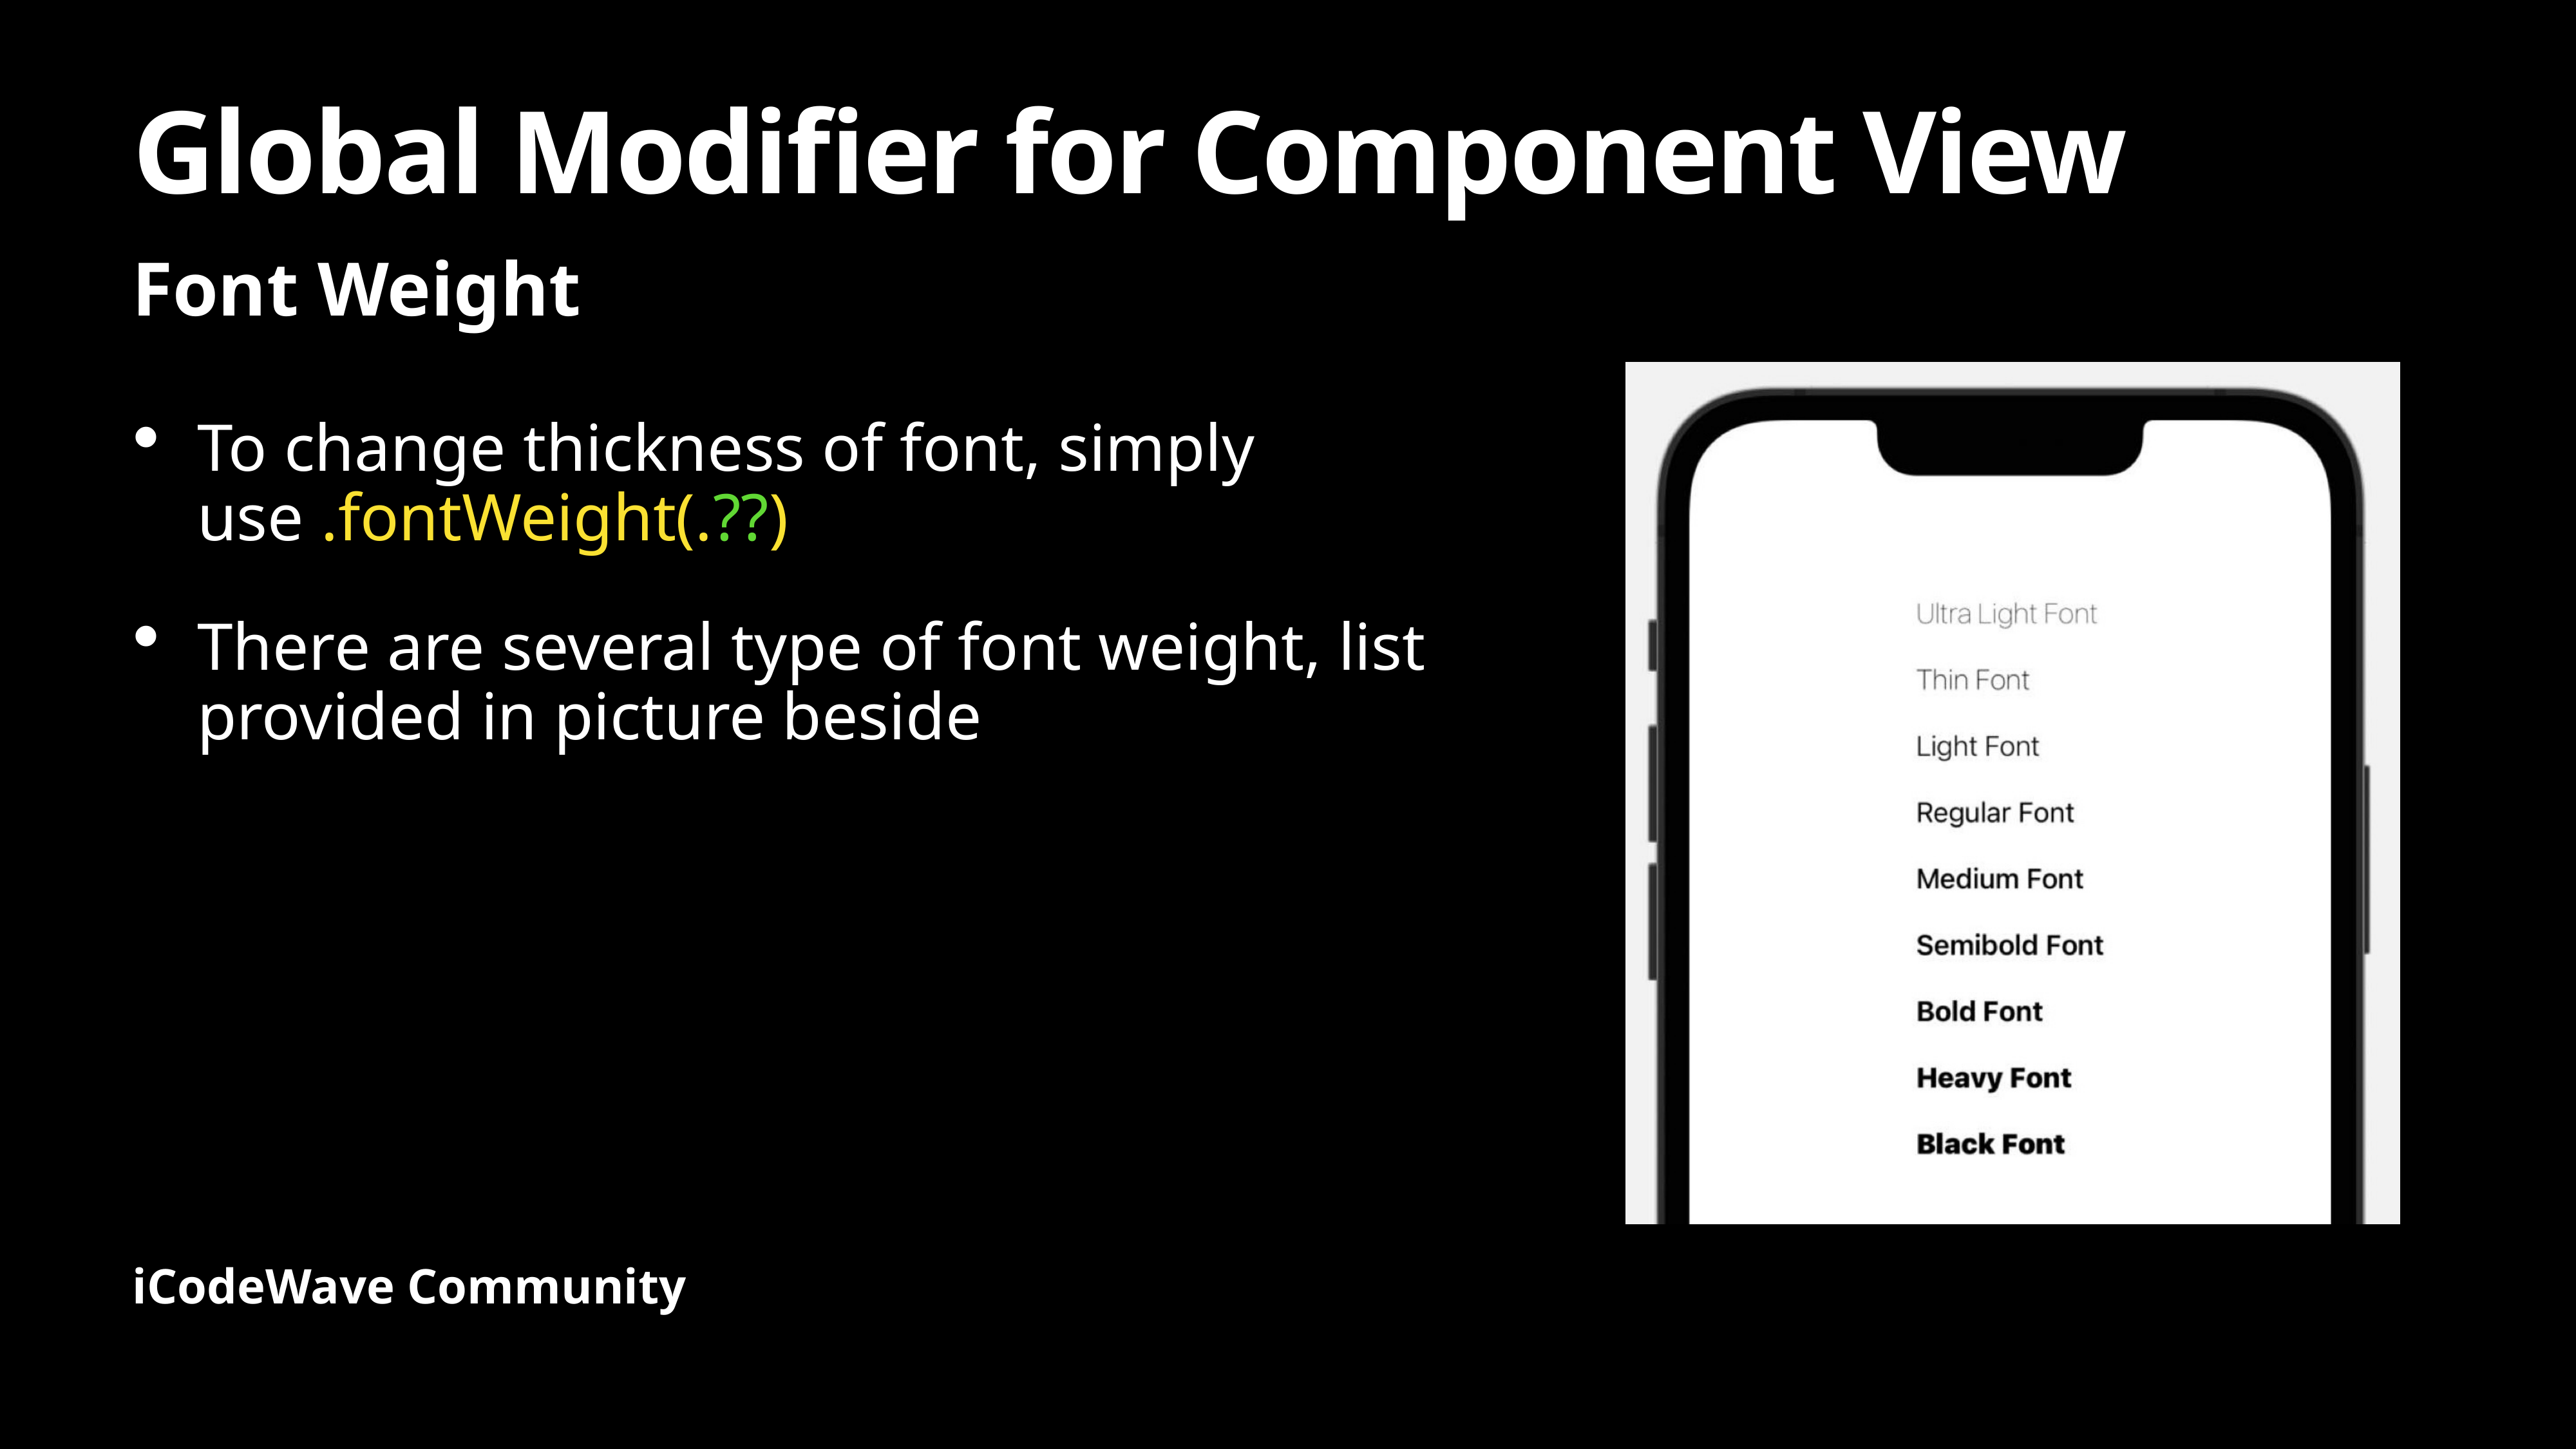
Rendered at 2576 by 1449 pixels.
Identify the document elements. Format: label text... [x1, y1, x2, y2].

text_box iCodeWave Community [127, 1251, 2449, 1318]
picture [1625, 362, 2400, 1225]
title Global Modifier for Component View [127, 100, 2449, 236]
list To change thickness of font, simply use .fontWeight(.??) There are several type of font weight, list provided in picture beside [127, 410, 1530, 1177]
list Font Weight [127, 236, 2449, 337]
